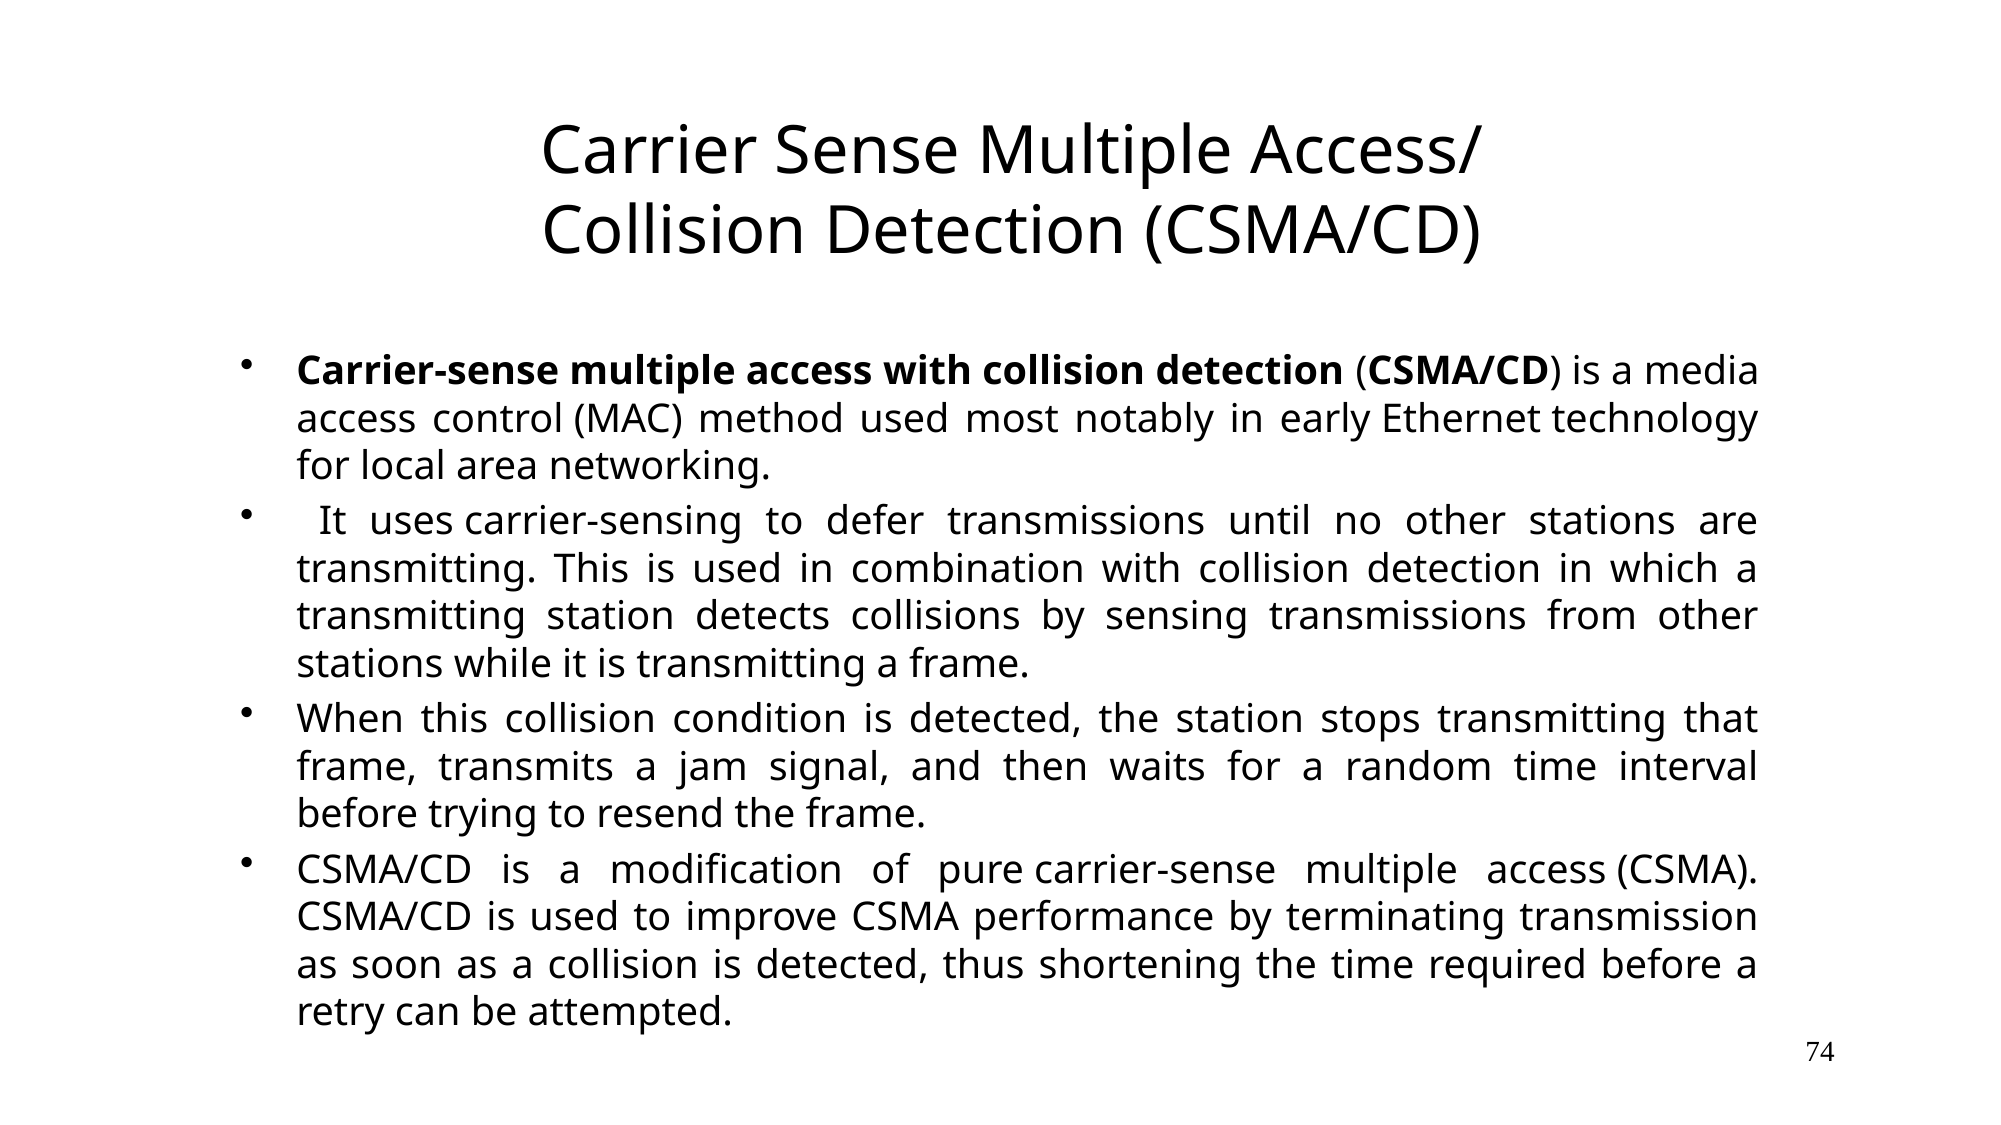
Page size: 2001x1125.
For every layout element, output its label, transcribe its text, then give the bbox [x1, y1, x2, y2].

list Carrier-sense multiple access with collision detection (CSMA/CD) is a media access control (MAC) method used most notably in early Ethernet technology for local area networking. It uses carrier-sensing to defer transmissions until no other stations are transmitting. This is used in combination with collision detection in which a transmitting station detects collisions by sensing transmissions from other stations while it is transmitting a frame. When this collision condition is detected, the station stops transmitting that frame, transmits a jam signal, and then waits for a random time interval before trying to resend the frame. CSMA/CD is a modification of pure carrier-sense multiple access (CSMA). CSMA/CD is used to improve CSMA performance by terminating transmission as soon as a collision is detected, thus shortening the time required before a retry can be attempted. [224, 337, 1776, 1038]
text_box Carrier Sense Multiple Access/ Collision Detection (CSMA/CD) [387, 99, 1638, 275]
slide_number 74 [1433, 1024, 1851, 1101]
